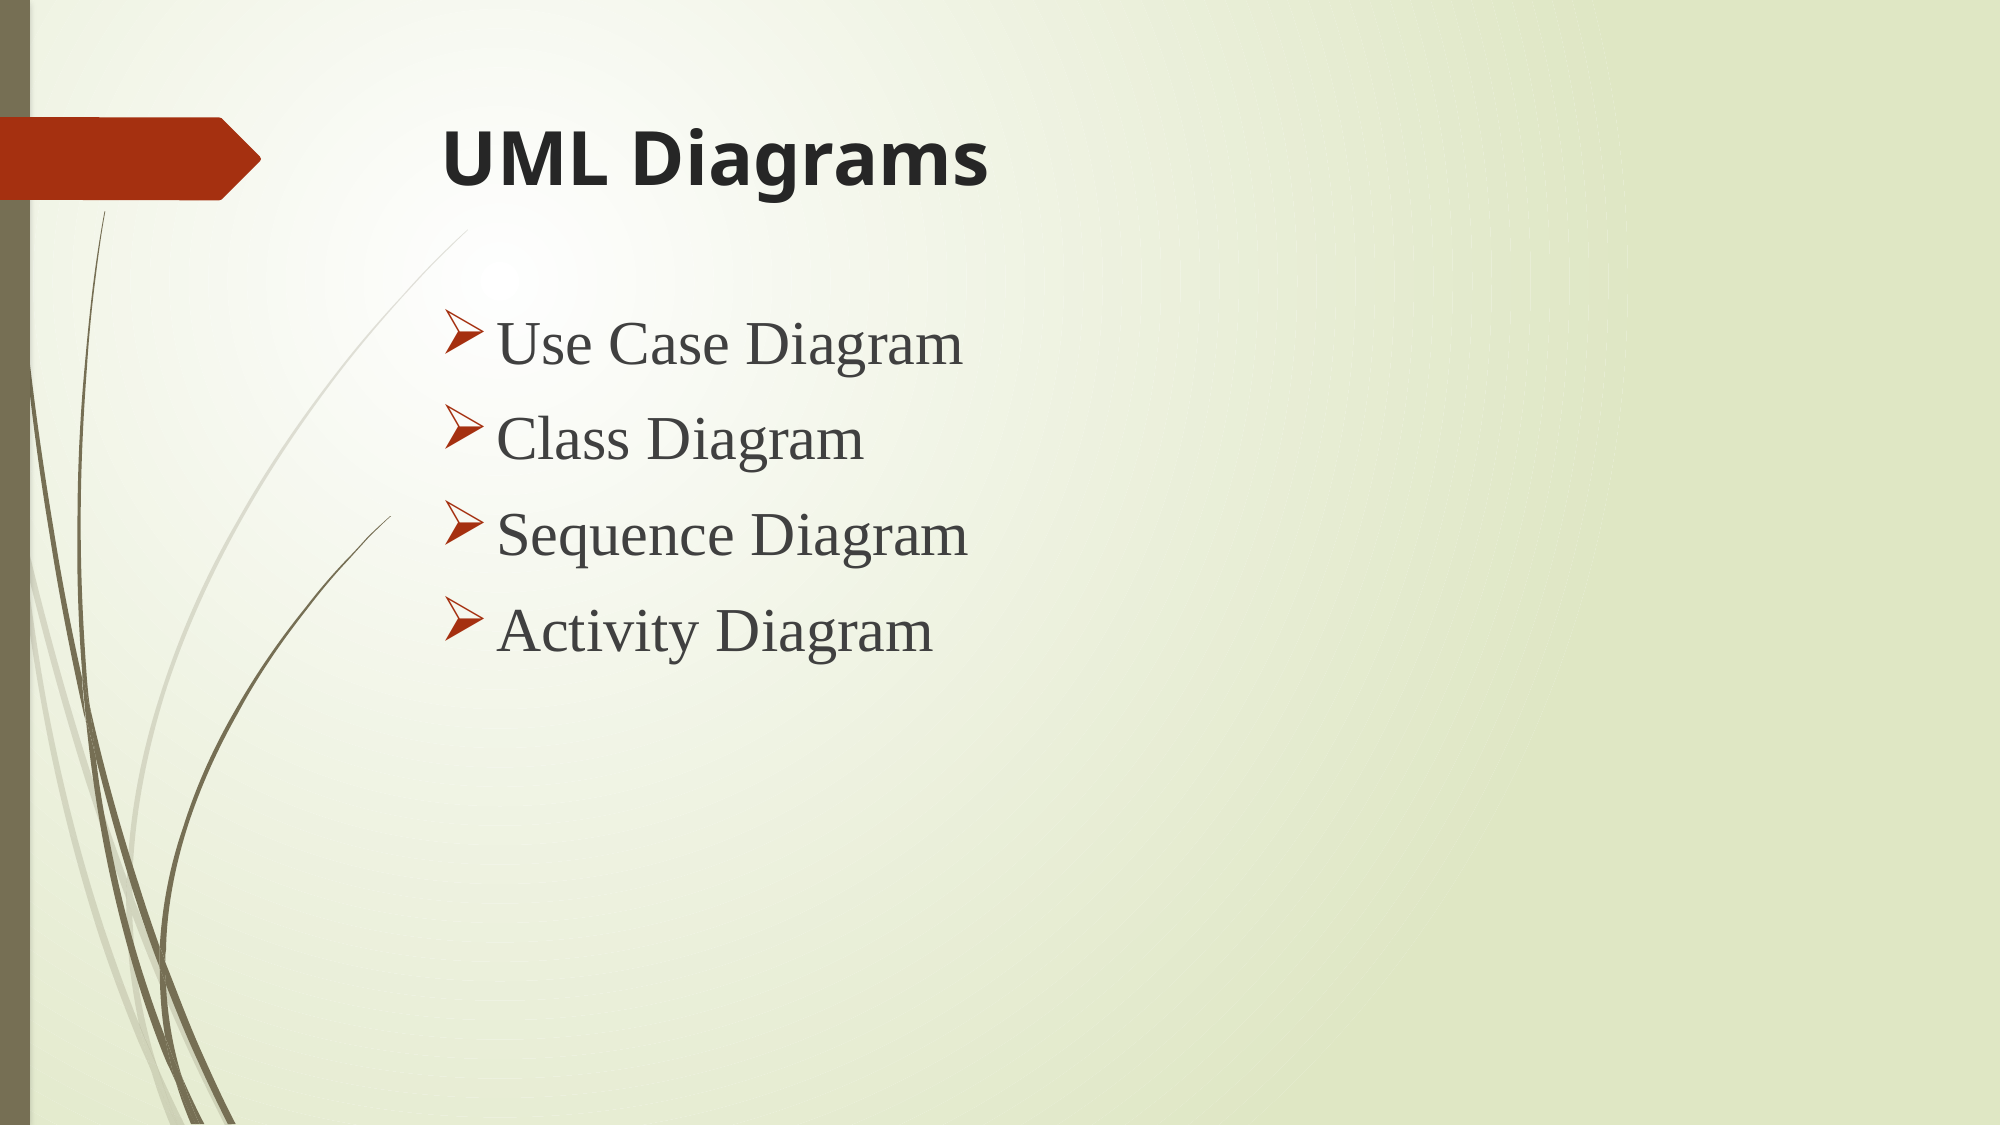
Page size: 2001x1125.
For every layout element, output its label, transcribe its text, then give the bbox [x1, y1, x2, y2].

list Use Case Diagram Class Diagram Sequence Diagram Activity Diagram [424, 256, 1888, 970]
title UML Diagrams [425, 102, 1888, 256]
